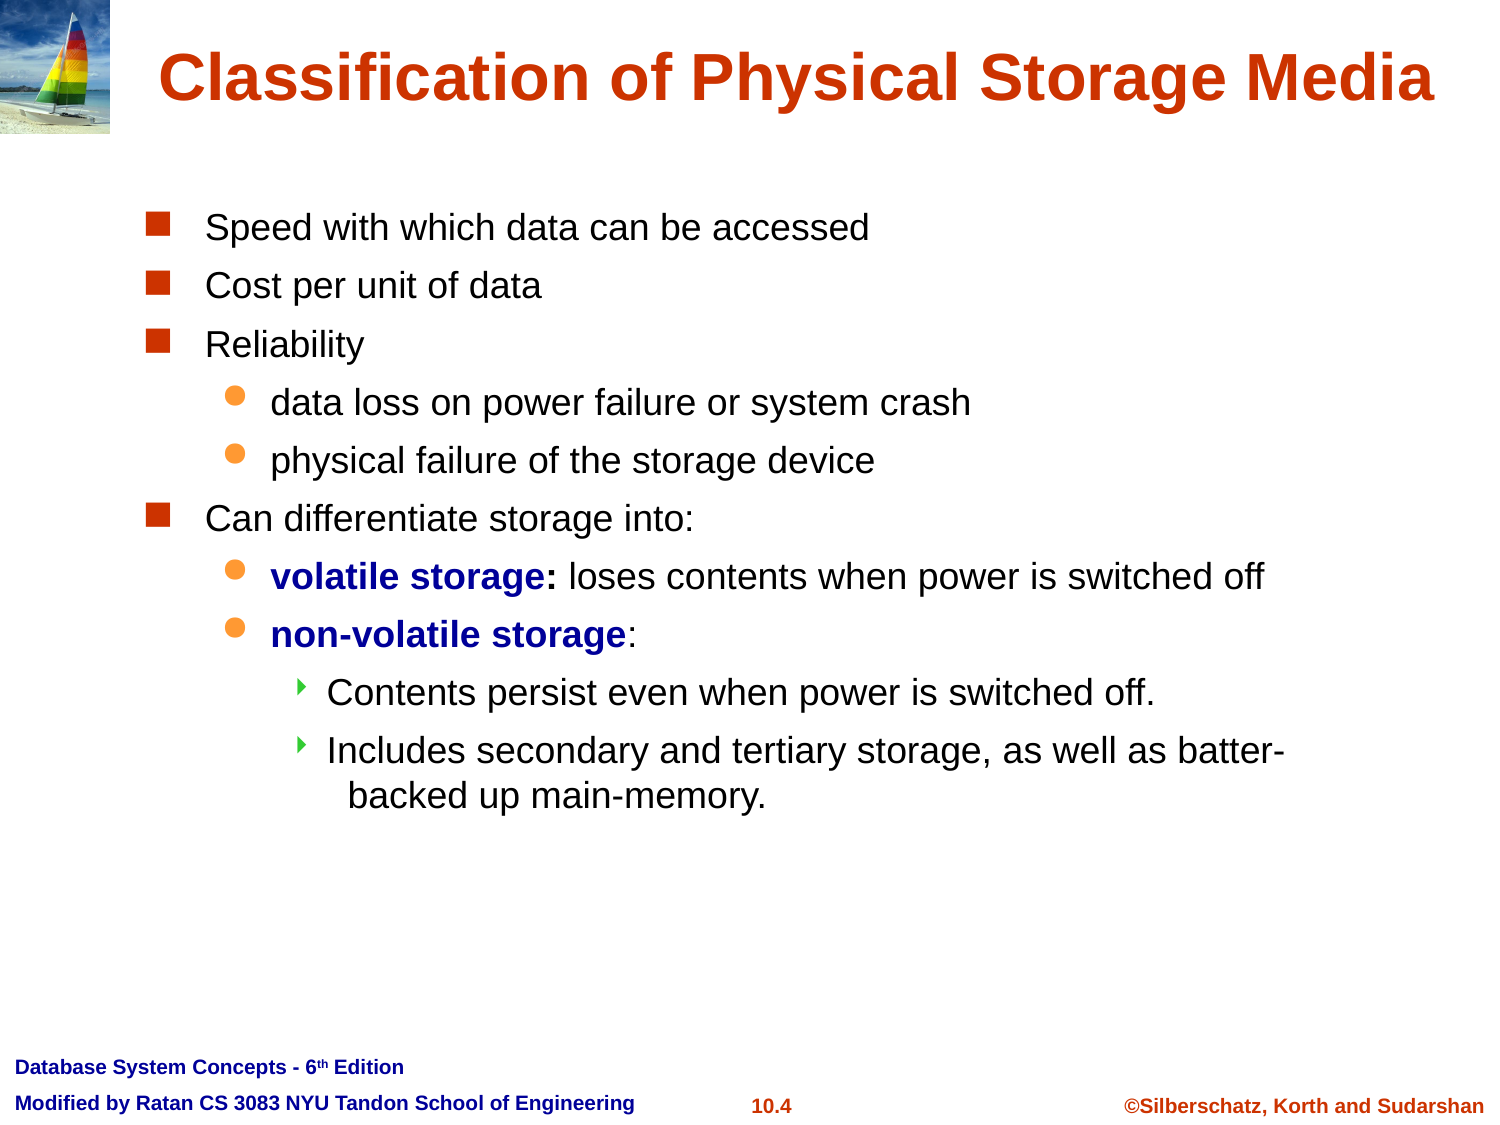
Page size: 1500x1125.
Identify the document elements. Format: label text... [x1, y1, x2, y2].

list Speed with which data can be accessed Cost per unit of data Reliability data loss on power failure or system crash physical failure of the storage device Can differentiate storage into: volatile storage: loses contents when power is switched off non-volatile storage: Contents persist even when power is switched off. Includes secondary and tertiary storage, as well as batter- backed up main-memory. [133, 195, 1313, 872]
title Classification of Physical Storage Media [112, 46, 1482, 122]
picture [0, 0, 110, 134]
